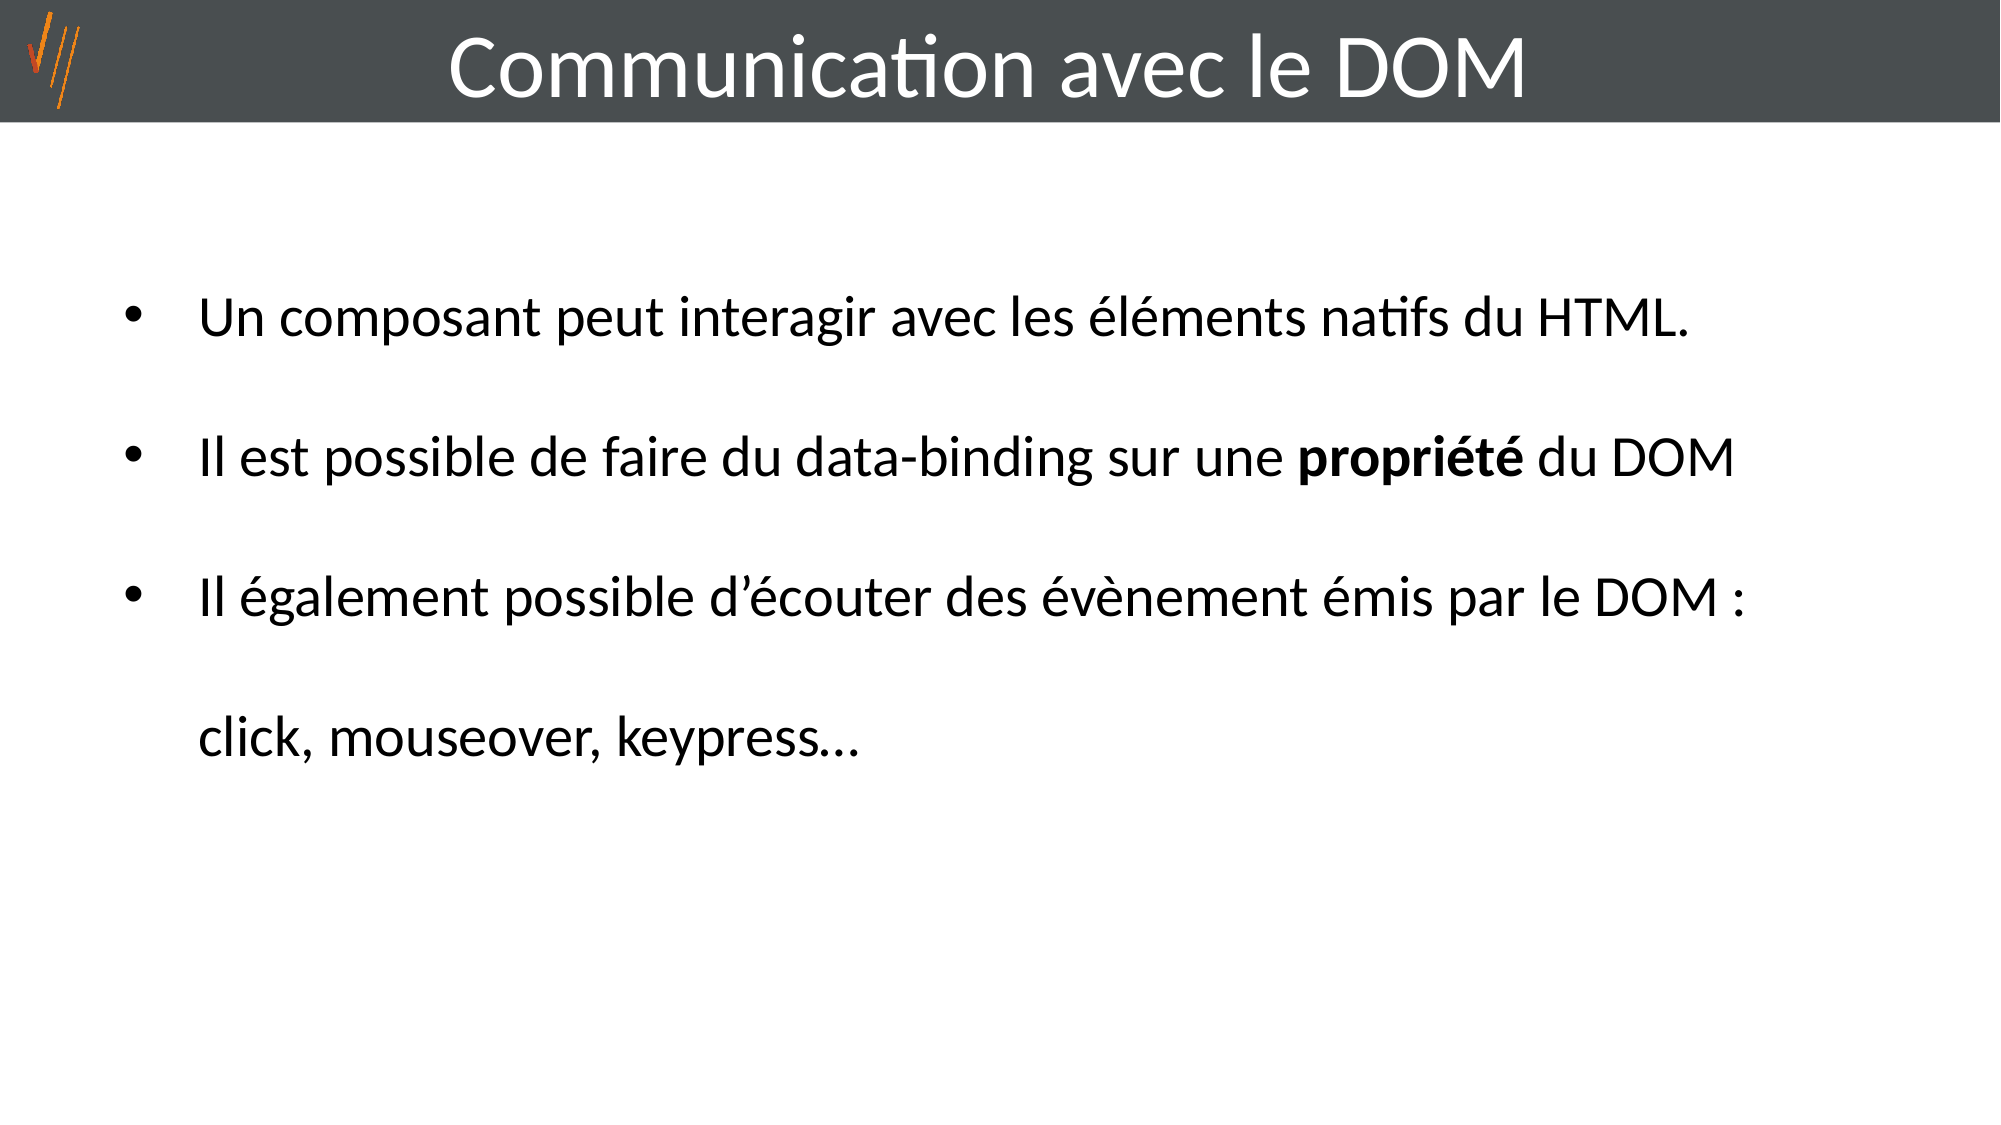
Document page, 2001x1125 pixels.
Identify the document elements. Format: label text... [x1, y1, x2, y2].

text_box Communication avec le DOM [0, 0, 2000, 123]
text_box Un composant peut interagir avec les éléments natifs du HTML. Il est possible de faire du data-binding sur une propriété du DOM Il également possible d’écouter des évènement émis par le DOM : click, mouseover, keypress… [108, 200, 1865, 776]
picture [0, 6, 109, 116]
